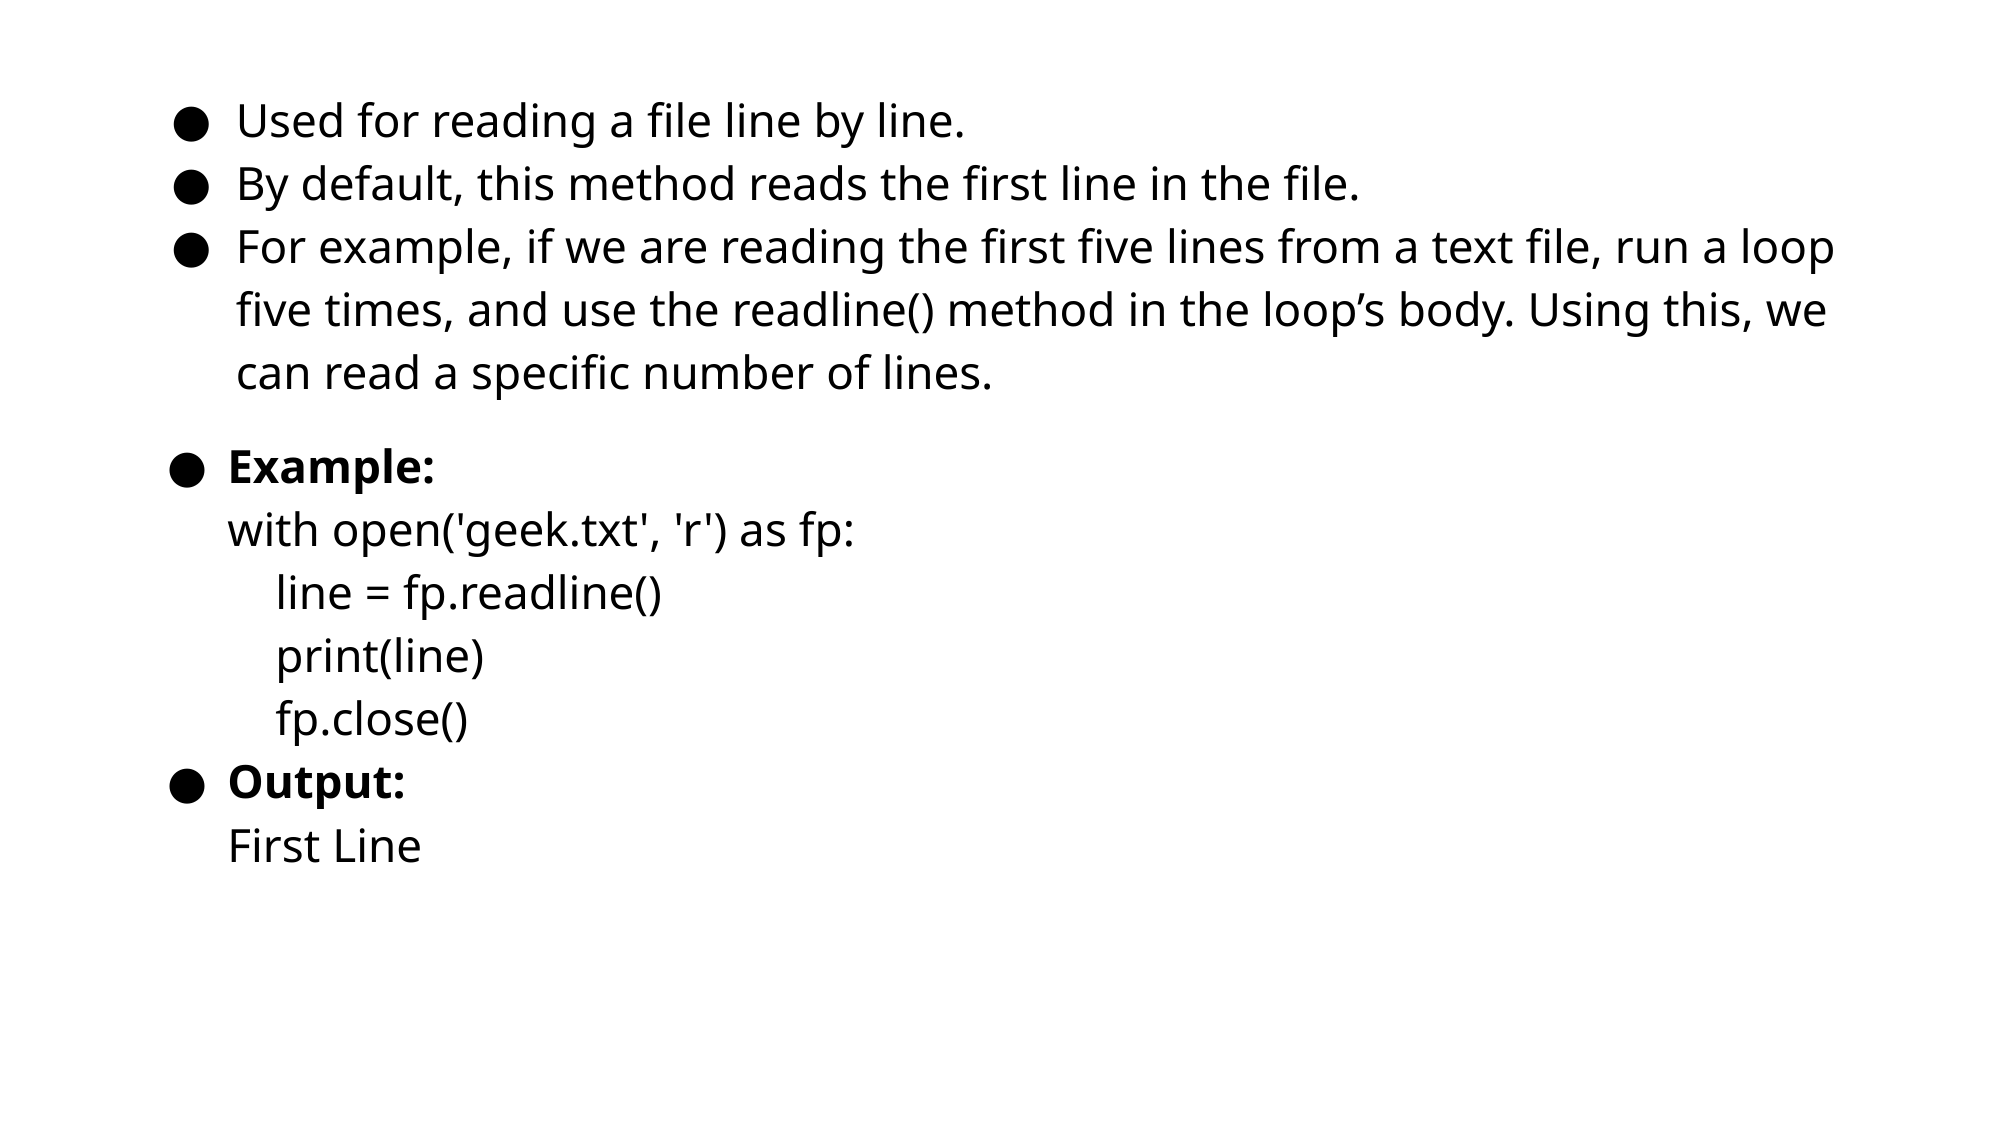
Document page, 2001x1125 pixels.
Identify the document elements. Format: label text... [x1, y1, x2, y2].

list Example: with open('geek.txt', 'r') as fp: line = fp.readline() print(line) fp.close() Output: First Line [137, 421, 1863, 1014]
title Used for reading a file line by line. By default, this method reads the first line in the file. For example, if we are reading the first five lines from a text file, run a loop five times, and use the readline() method in the loop’s body. Using this, we can read a specific number of lines. [137, 59, 1863, 421]
